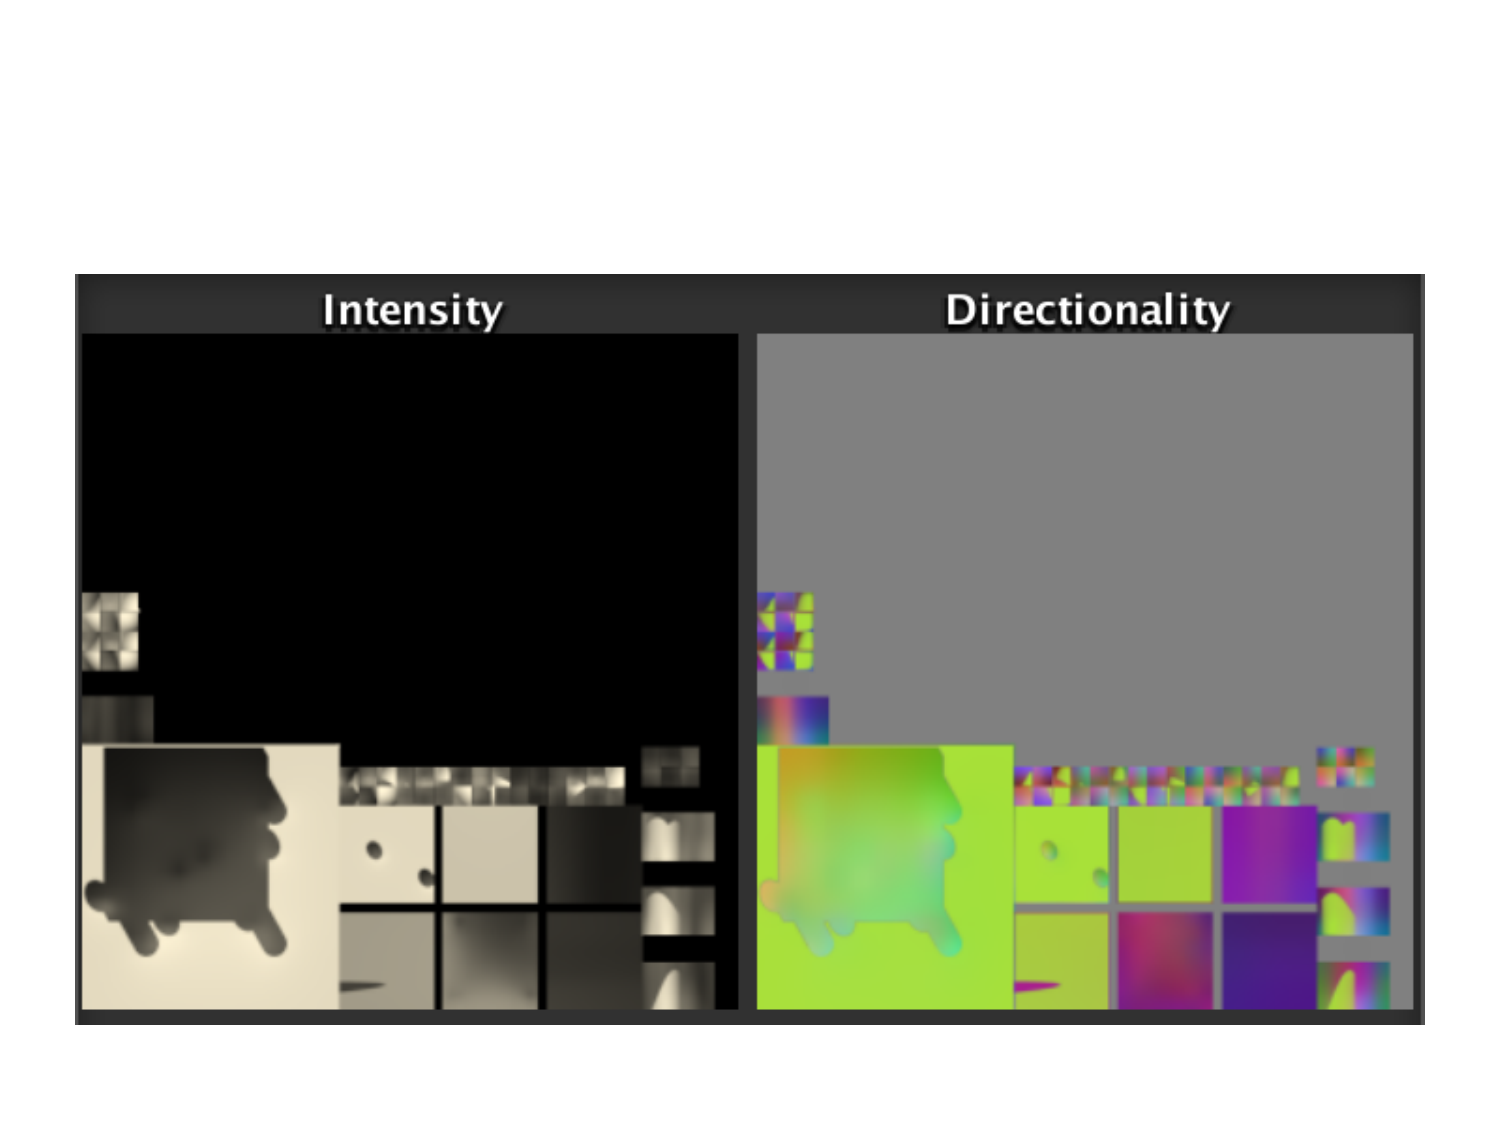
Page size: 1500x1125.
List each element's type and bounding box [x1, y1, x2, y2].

picture [74, 274, 1426, 1026]
